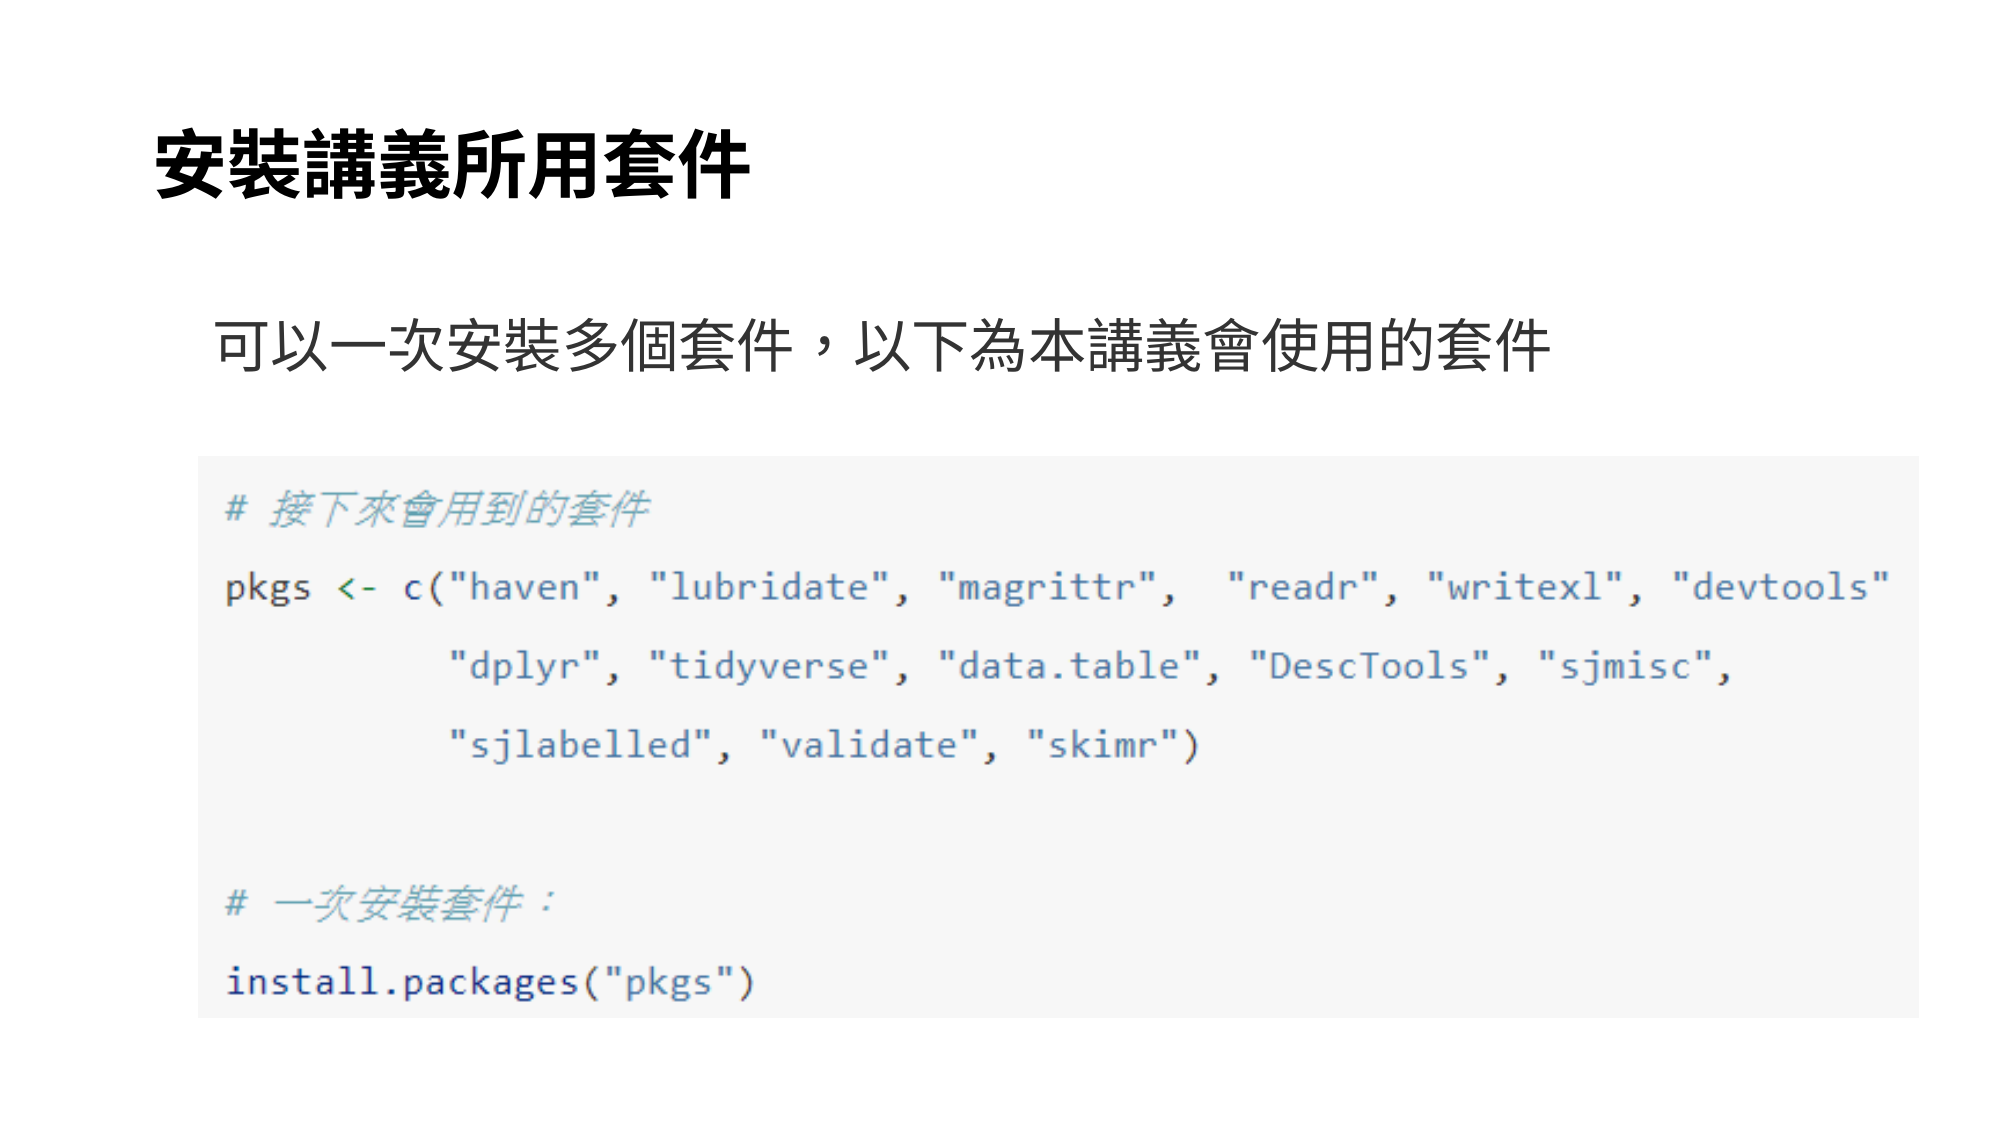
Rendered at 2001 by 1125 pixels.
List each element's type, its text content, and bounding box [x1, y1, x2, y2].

title 安裝講義所用套件 [137, 59, 1863, 278]
text_box 可以一次安裝多個套件，以下為本講義會使用的套件 [198, 302, 1665, 387]
picture [198, 456, 1919, 1018]
